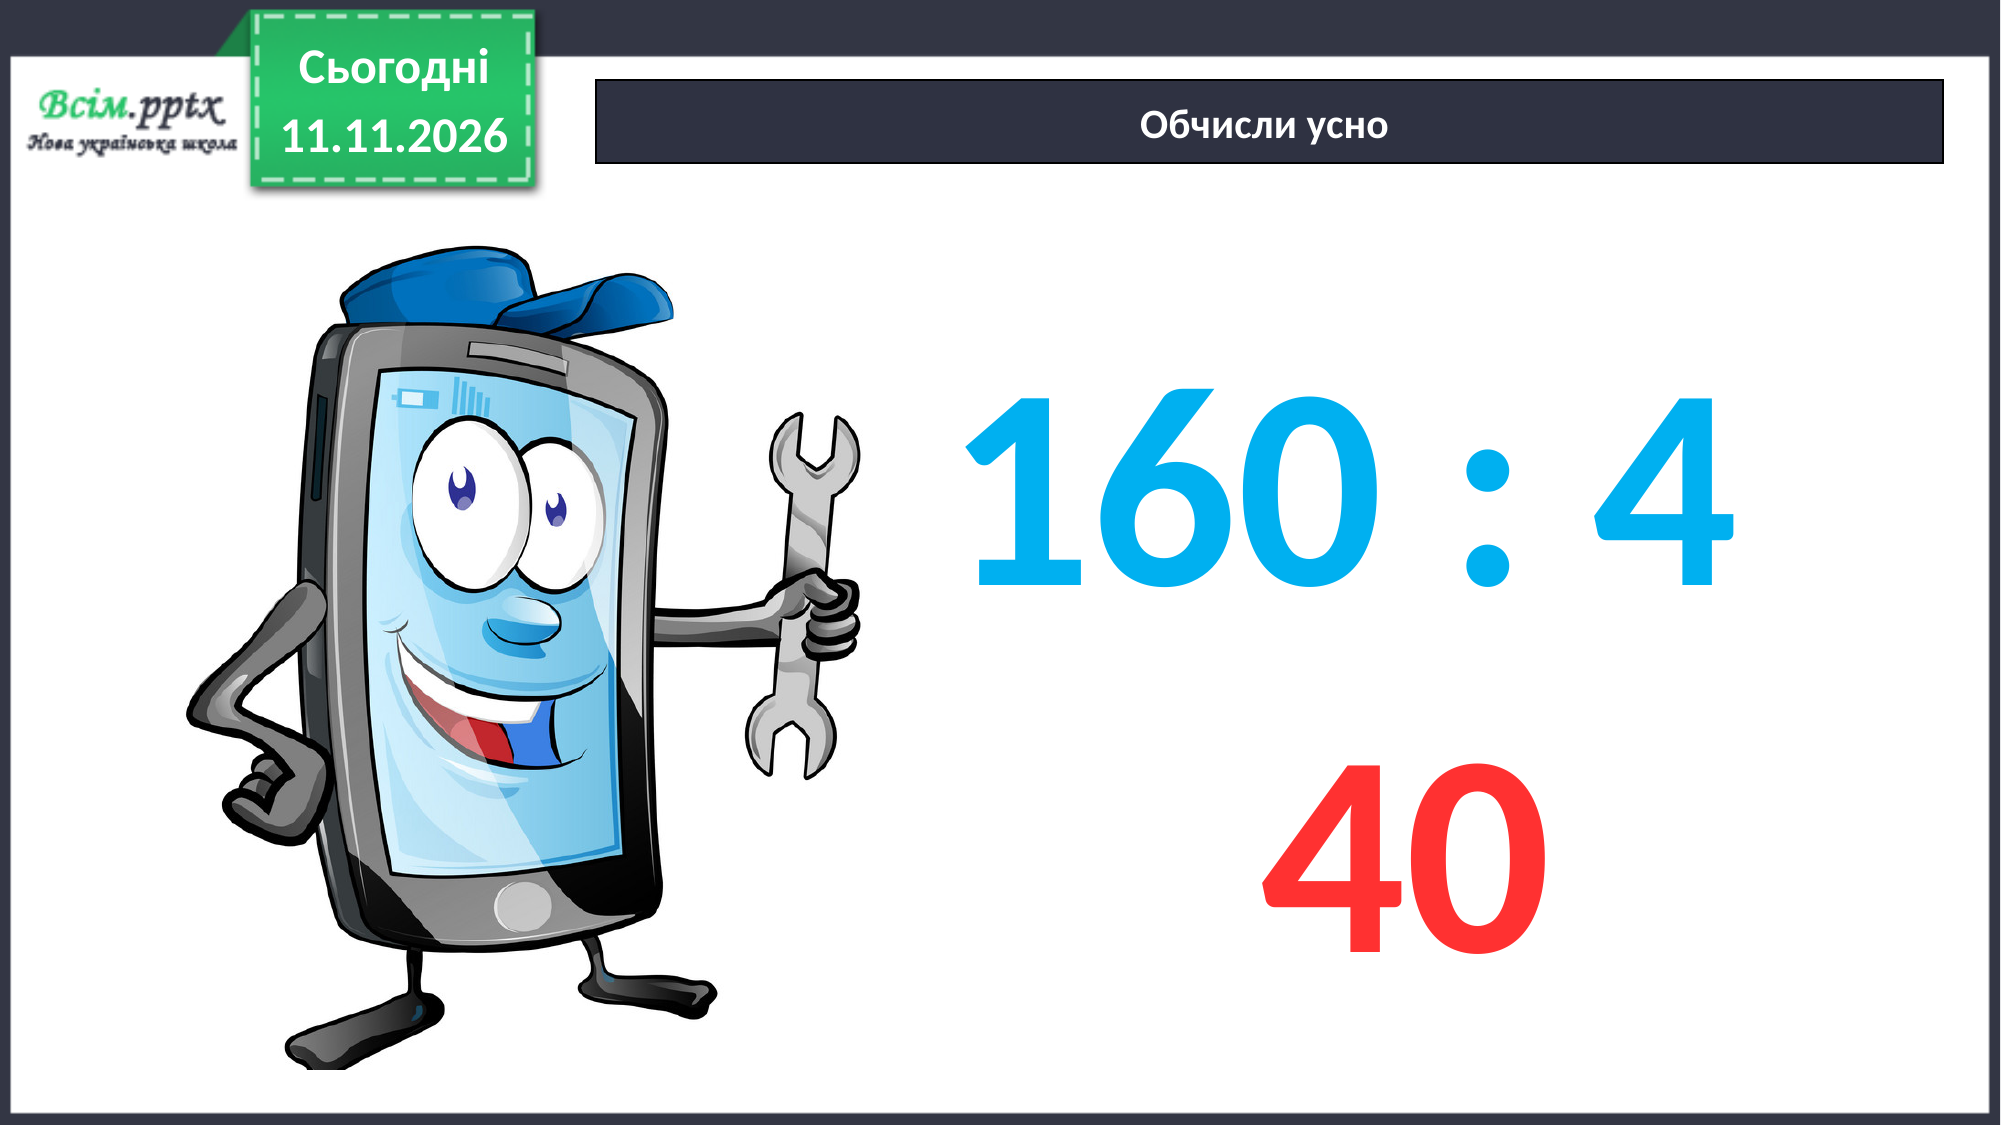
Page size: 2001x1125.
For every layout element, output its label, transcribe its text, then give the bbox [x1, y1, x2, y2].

text_box 160 : 4 [965, 290, 1754, 651]
text_box Сьогодні [284, 26, 535, 101]
picture [0, 0, 2001, 1125]
text_box 40 [1244, 657, 1567, 1018]
text_box 18.02.2022 [263, 101, 524, 164]
text_box Обчисли усно [595, 79, 1944, 164]
